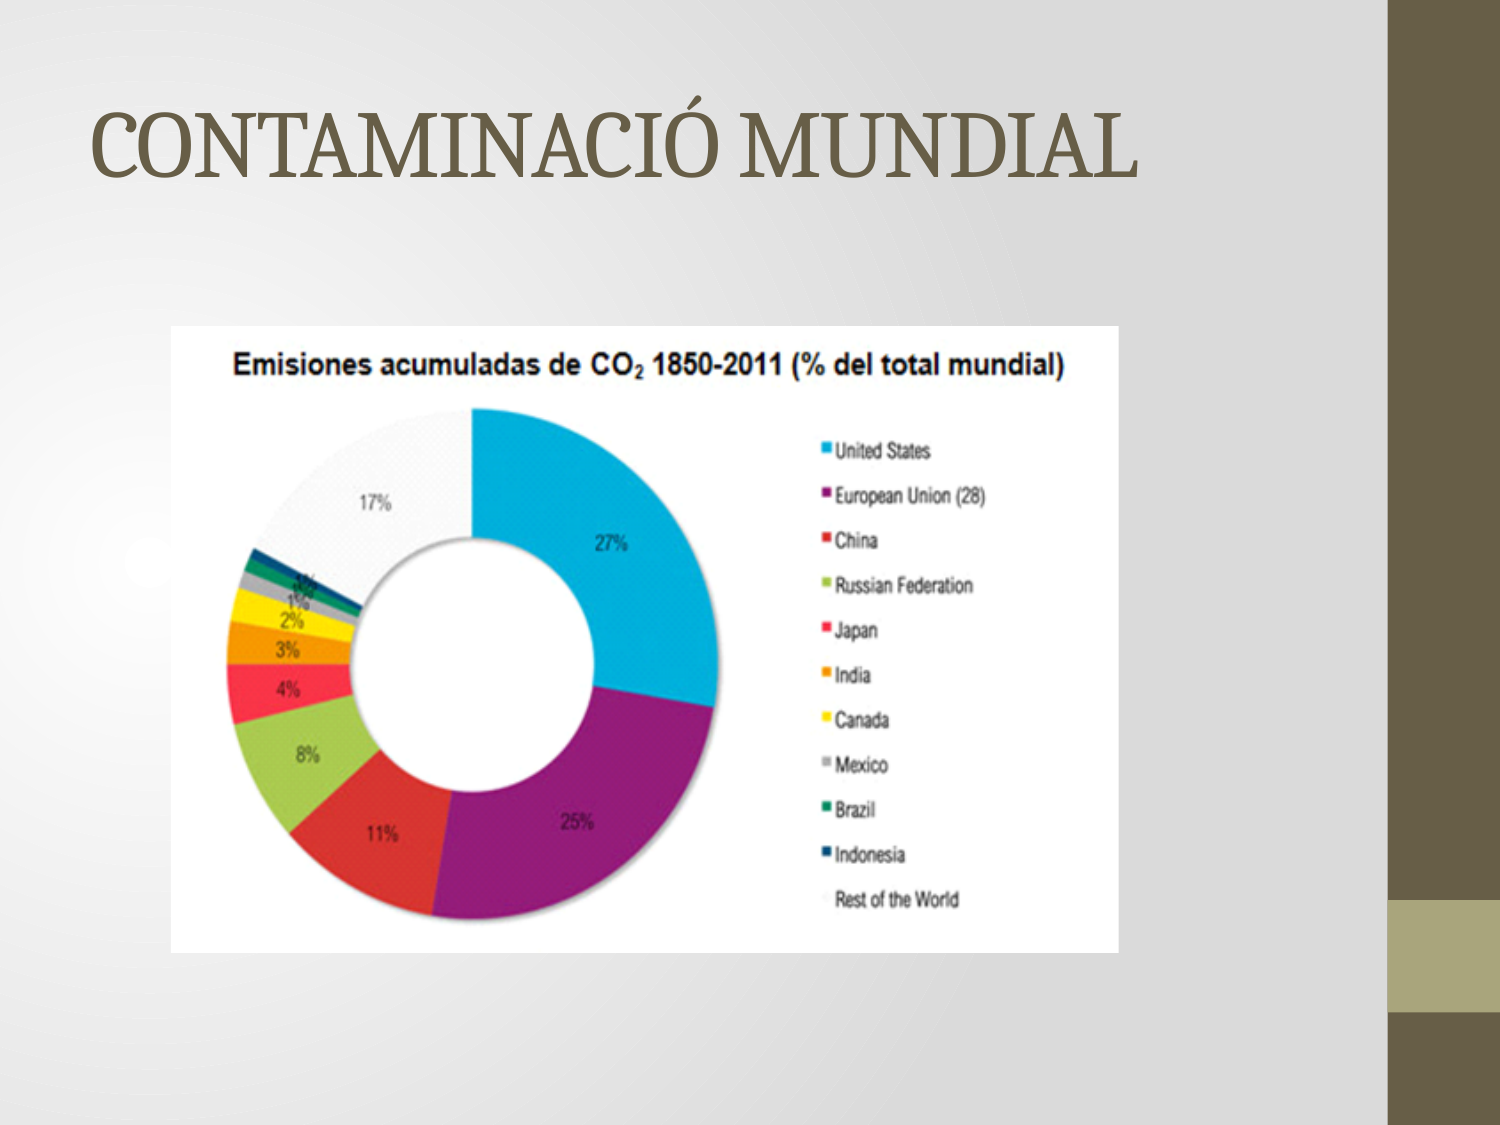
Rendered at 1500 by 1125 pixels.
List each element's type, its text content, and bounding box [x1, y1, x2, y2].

picture [170, 325, 1120, 953]
title CONTAMINACIÓ MUNDIAL [75, 45, 1325, 233]
list [75, 262, 1325, 1050]
